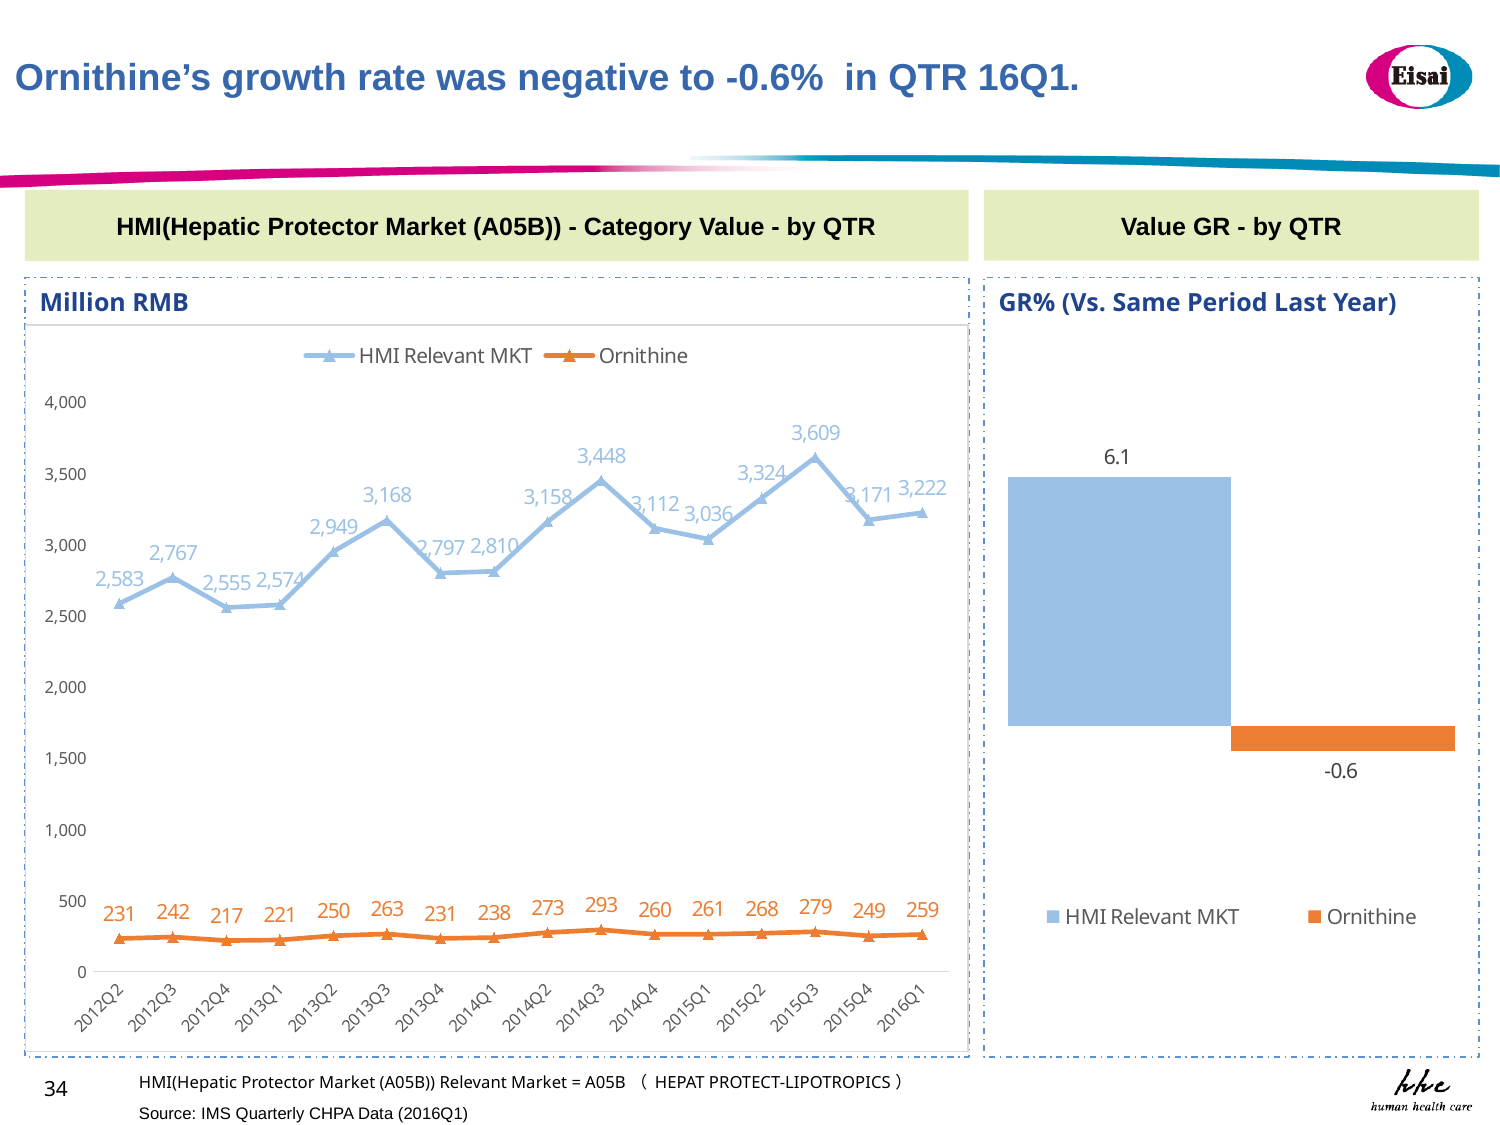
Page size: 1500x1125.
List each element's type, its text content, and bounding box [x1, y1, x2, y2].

chart [983, 323, 1480, 1053]
list Ornithine’s growth rate was negative to -0.6% in QTR 16Q1. [0, 0, 1337, 150]
text_box Value GR - by QTR [983, 189, 1479, 261]
text_box HMI(Hepatic Protector Market (A05B)) - Category Value - by QTR [24, 189, 969, 261]
picture [1366, 45, 1450, 110]
picture [0, 152, 1500, 191]
list HMI(Hepatic Protector Market (A05B)) Relevant Market = A05B（ HEPAT PROTECT-LIPOTROPICS） [123, 1068, 1372, 1095]
text_box Source: IMS Quarterly CHPA Data (2016Q1) [123, 1095, 1372, 1125]
chart [24, 323, 970, 1053]
picture [1436, 45, 1473, 70]
picture [1424, 83, 1473, 110]
text_box [24, 277, 969, 323]
picture [1372, 1069, 1473, 1111]
text_box [983, 277, 1479, 323]
slide_number 34 [29, 1069, 123, 1110]
